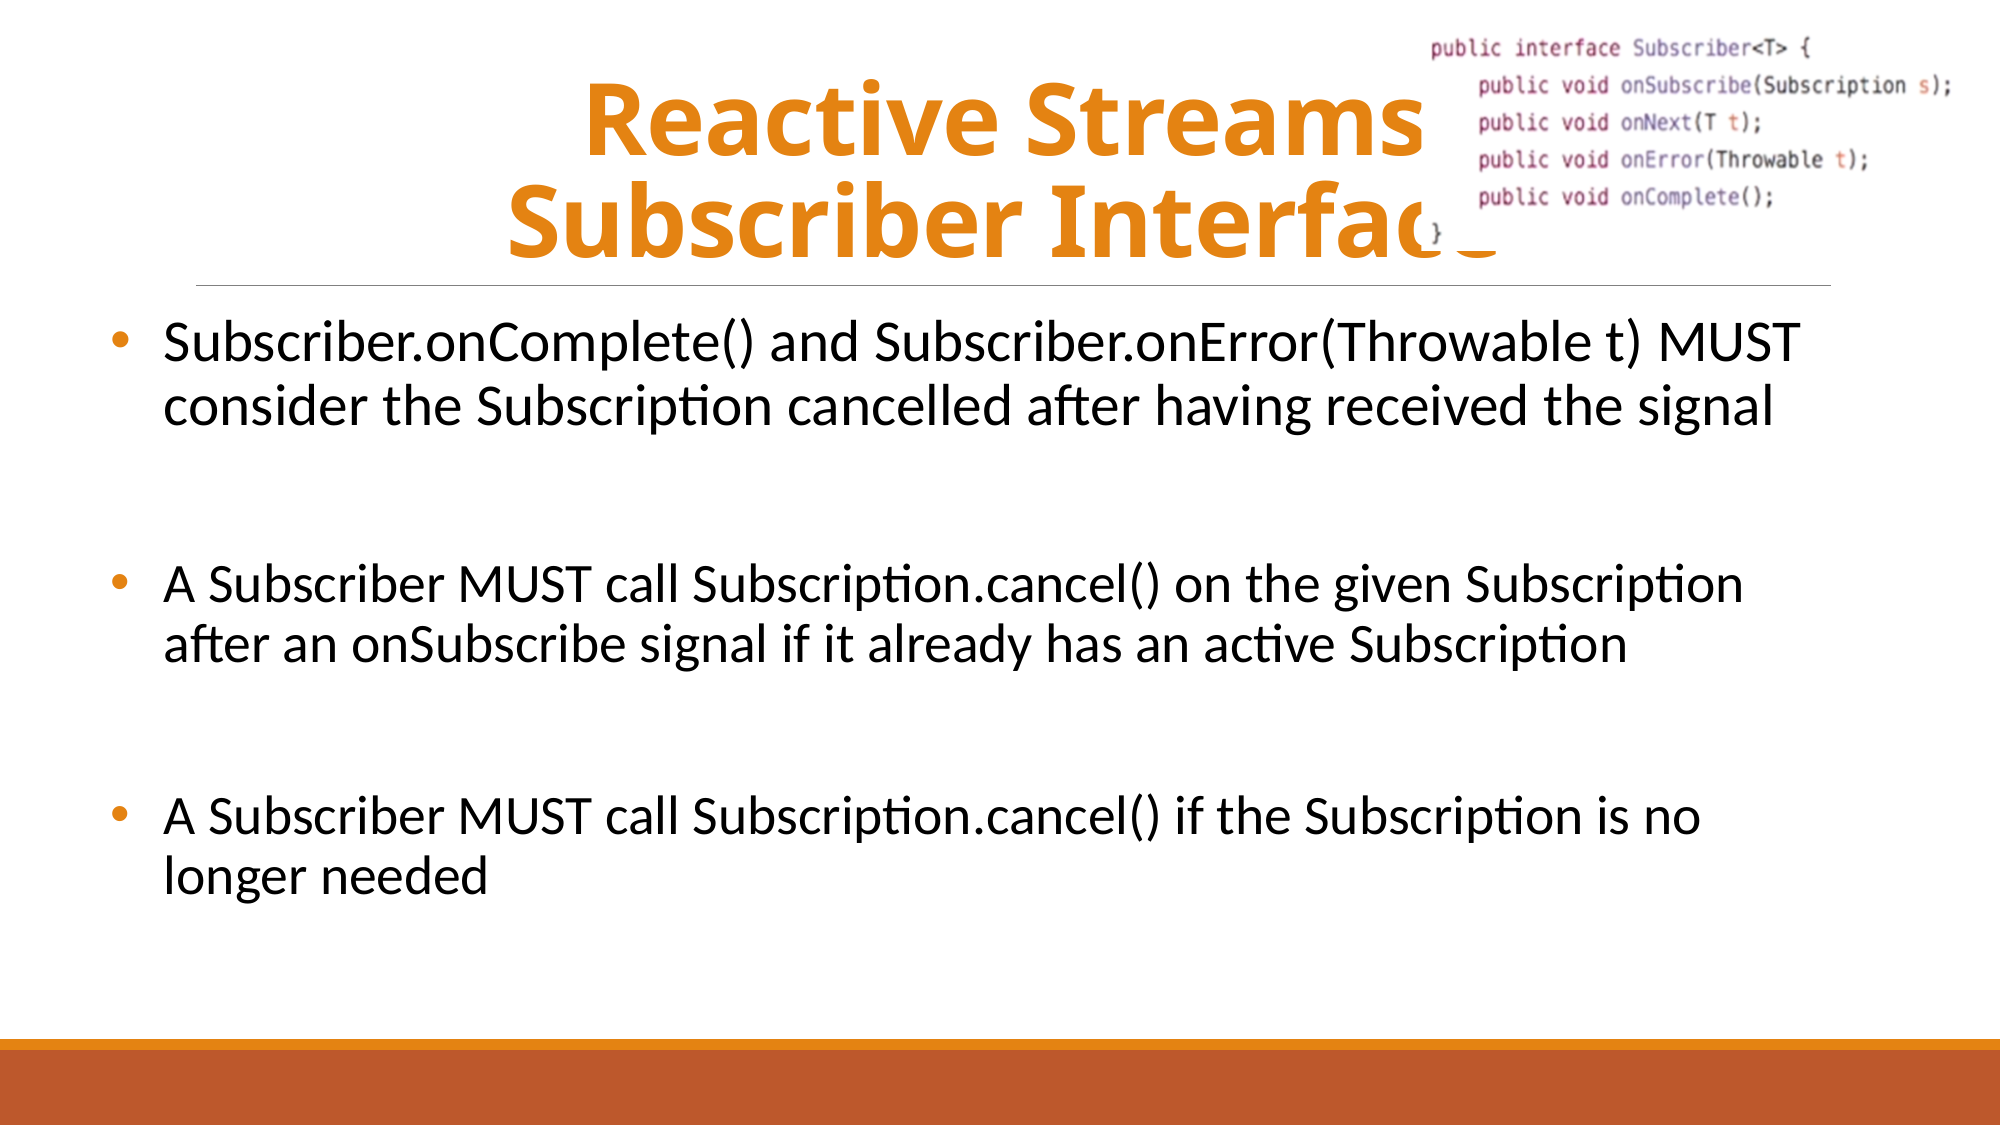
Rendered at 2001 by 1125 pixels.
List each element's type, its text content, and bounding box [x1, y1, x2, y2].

list Subscriber.onComplete() and Subscriber.onError(Throwable t) MUST consider the Subscription cancelled after having received the signal A Subscriber MUST call Subscription.cancel() on the given Subscription after an onSubscribe signal if it already has an active Subscription A Subscriber MUST call Subscription.cancel() if the Subscription is no longer needed [109, 302, 1830, 963]
title Reactive Streams Subscriber Interface [180, 47, 1830, 285]
picture [1420, 28, 1960, 251]
